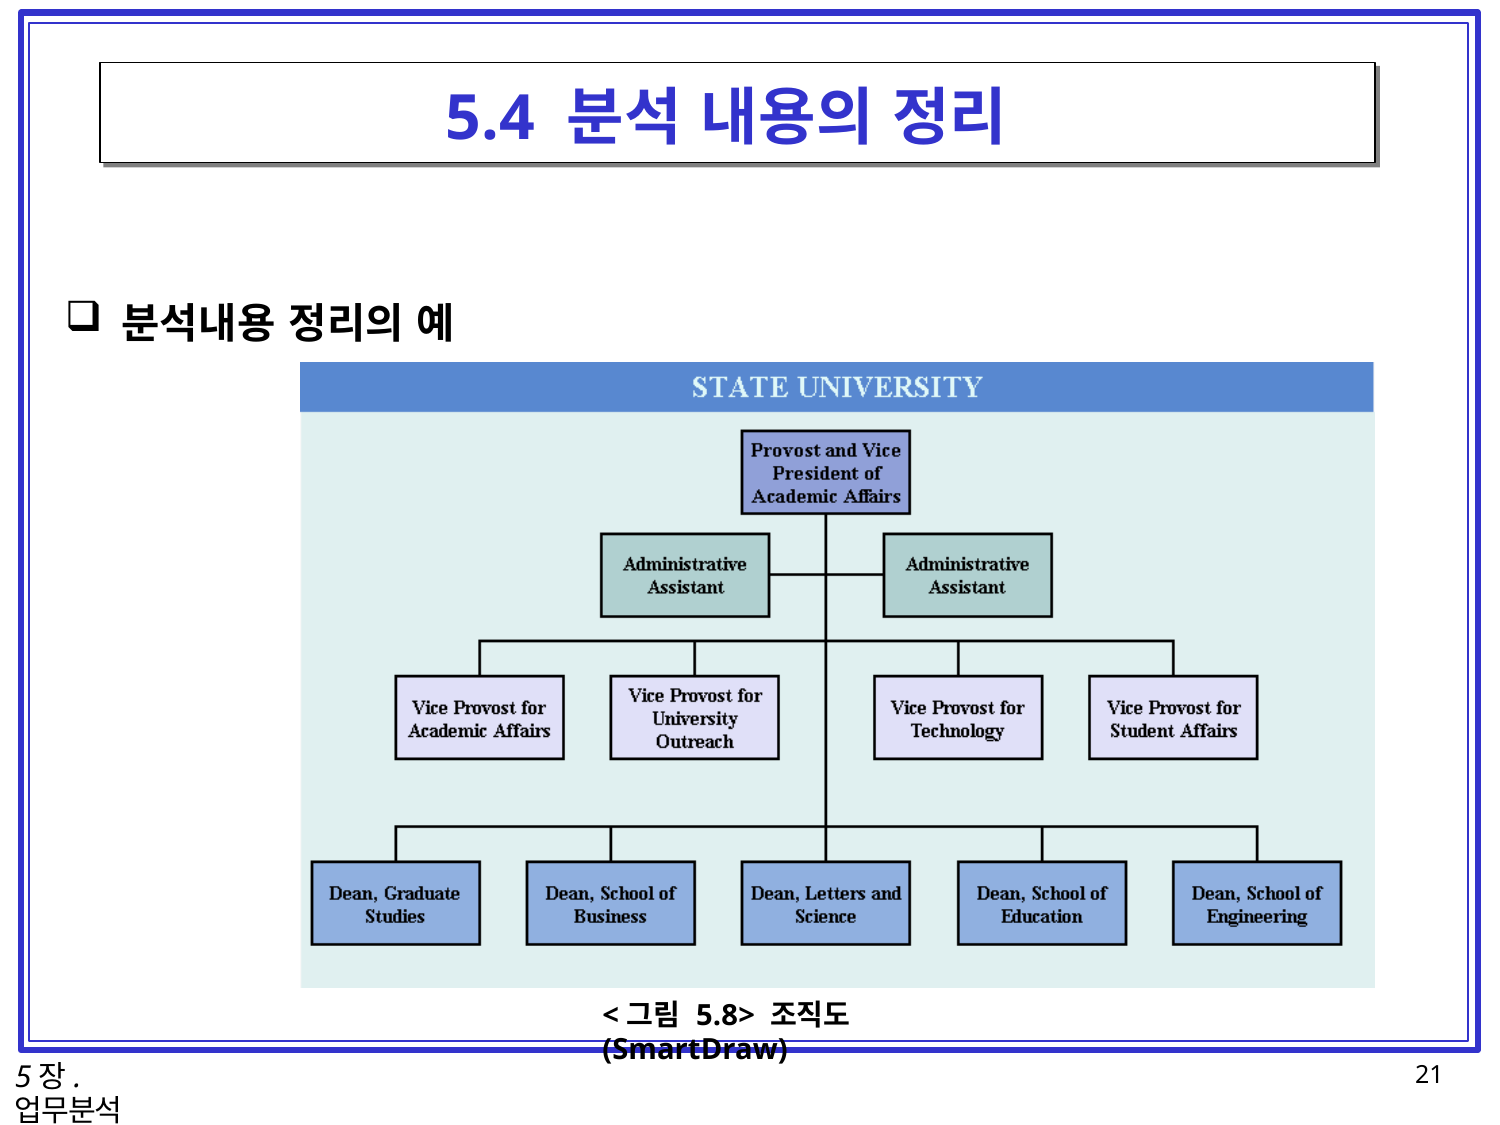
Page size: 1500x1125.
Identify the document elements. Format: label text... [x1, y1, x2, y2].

text_box 분석내용 정리의 예 [62, 294, 479, 347]
picture [299, 362, 1376, 988]
footer 5장. 업무분석 [12, 1058, 201, 1125]
title 5.4 분석 내용의 정리 [100, 74, 1375, 265]
text_box <그림 5.8> 조직도(SmartDraw) [600, 996, 1016, 1066]
slide_number 21 [1408, 1064, 1452, 1125]
